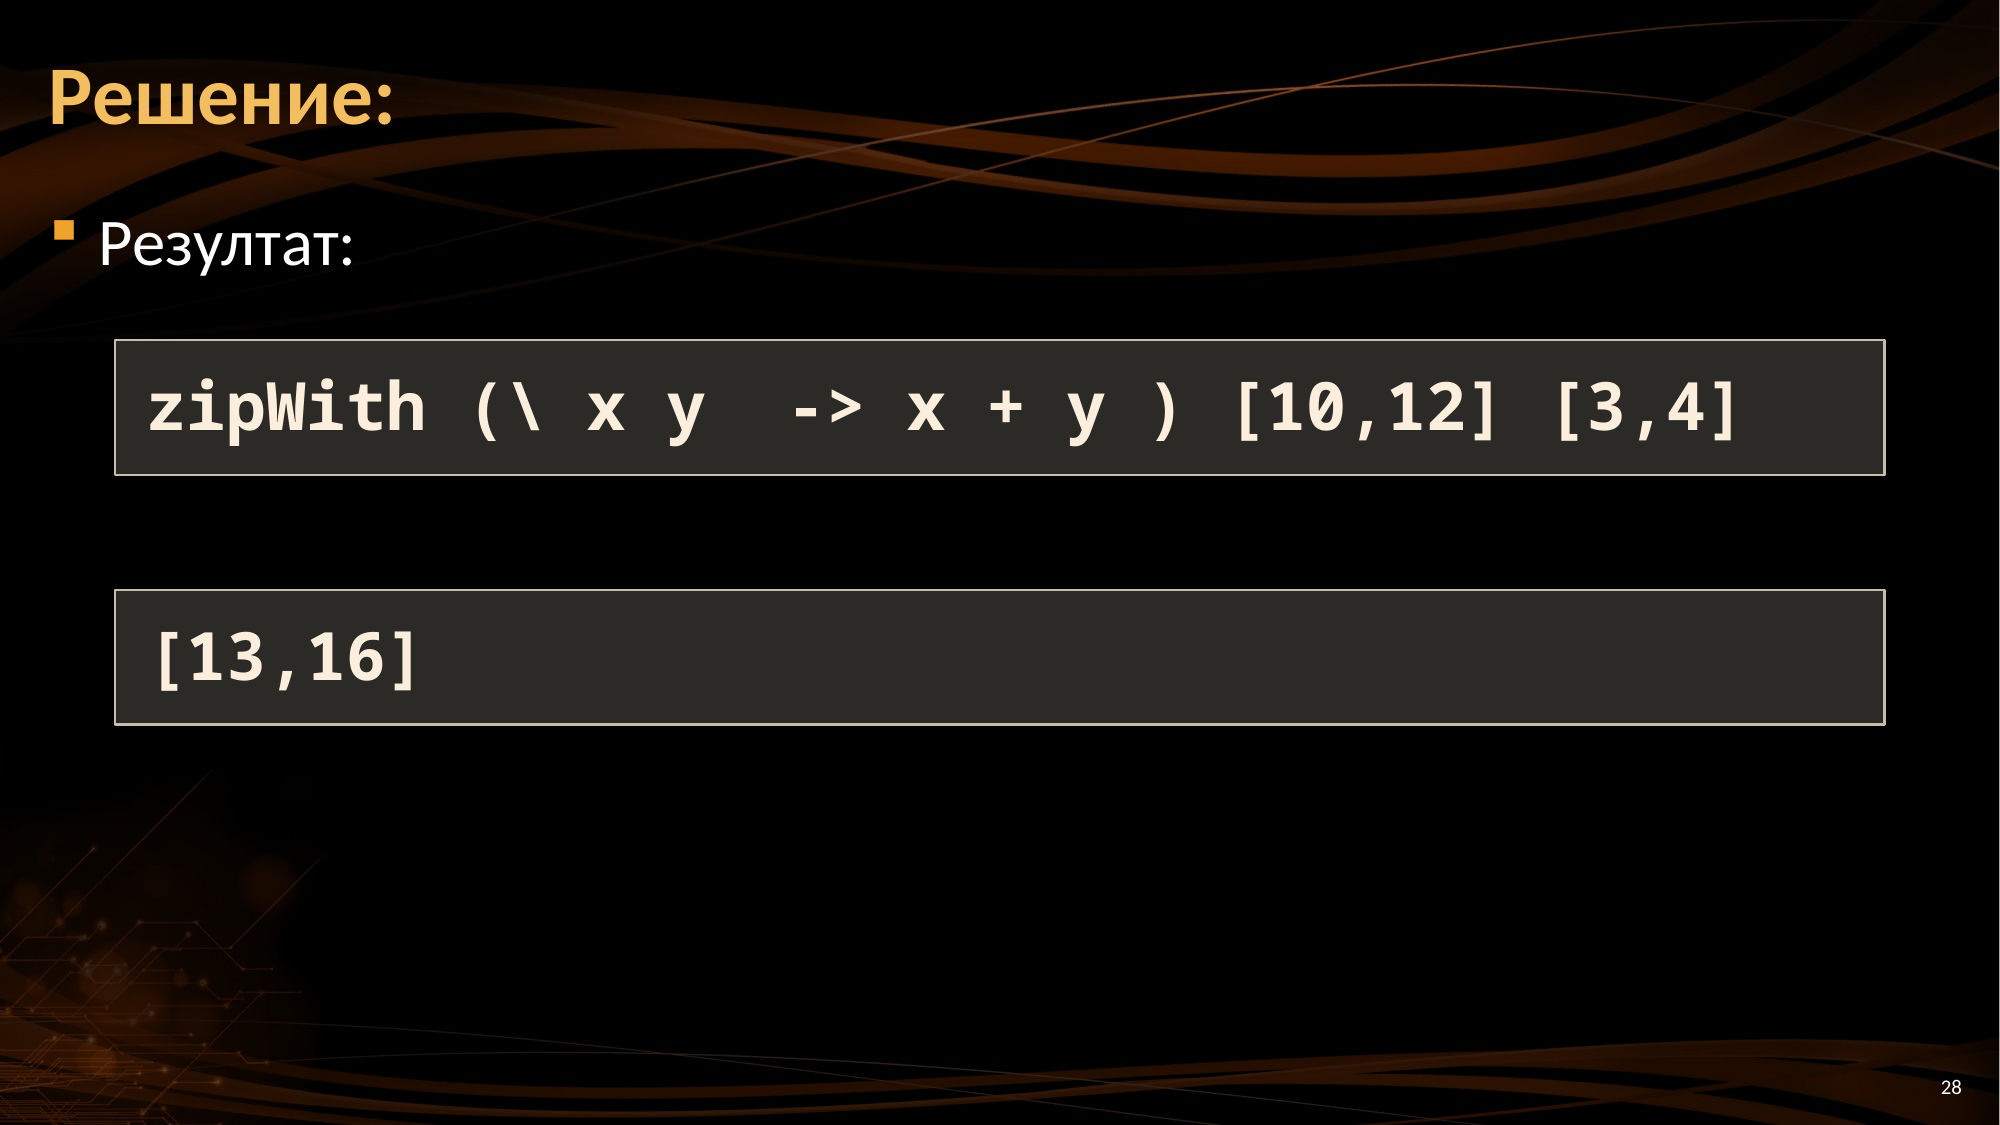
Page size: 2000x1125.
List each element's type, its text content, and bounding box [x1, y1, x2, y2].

text_box [13,16] [114, 589, 1885, 725]
text_box zipWith (\ x y -> x + y ) [10,12] [3,4] [114, 340, 1885, 475]
picture [0, 0, 2000, 1125]
slide_number 28 [1897, 1070, 1968, 1103]
list Резултат: [31, 189, 1968, 1103]
title Решение: [30, 6, 1968, 189]
